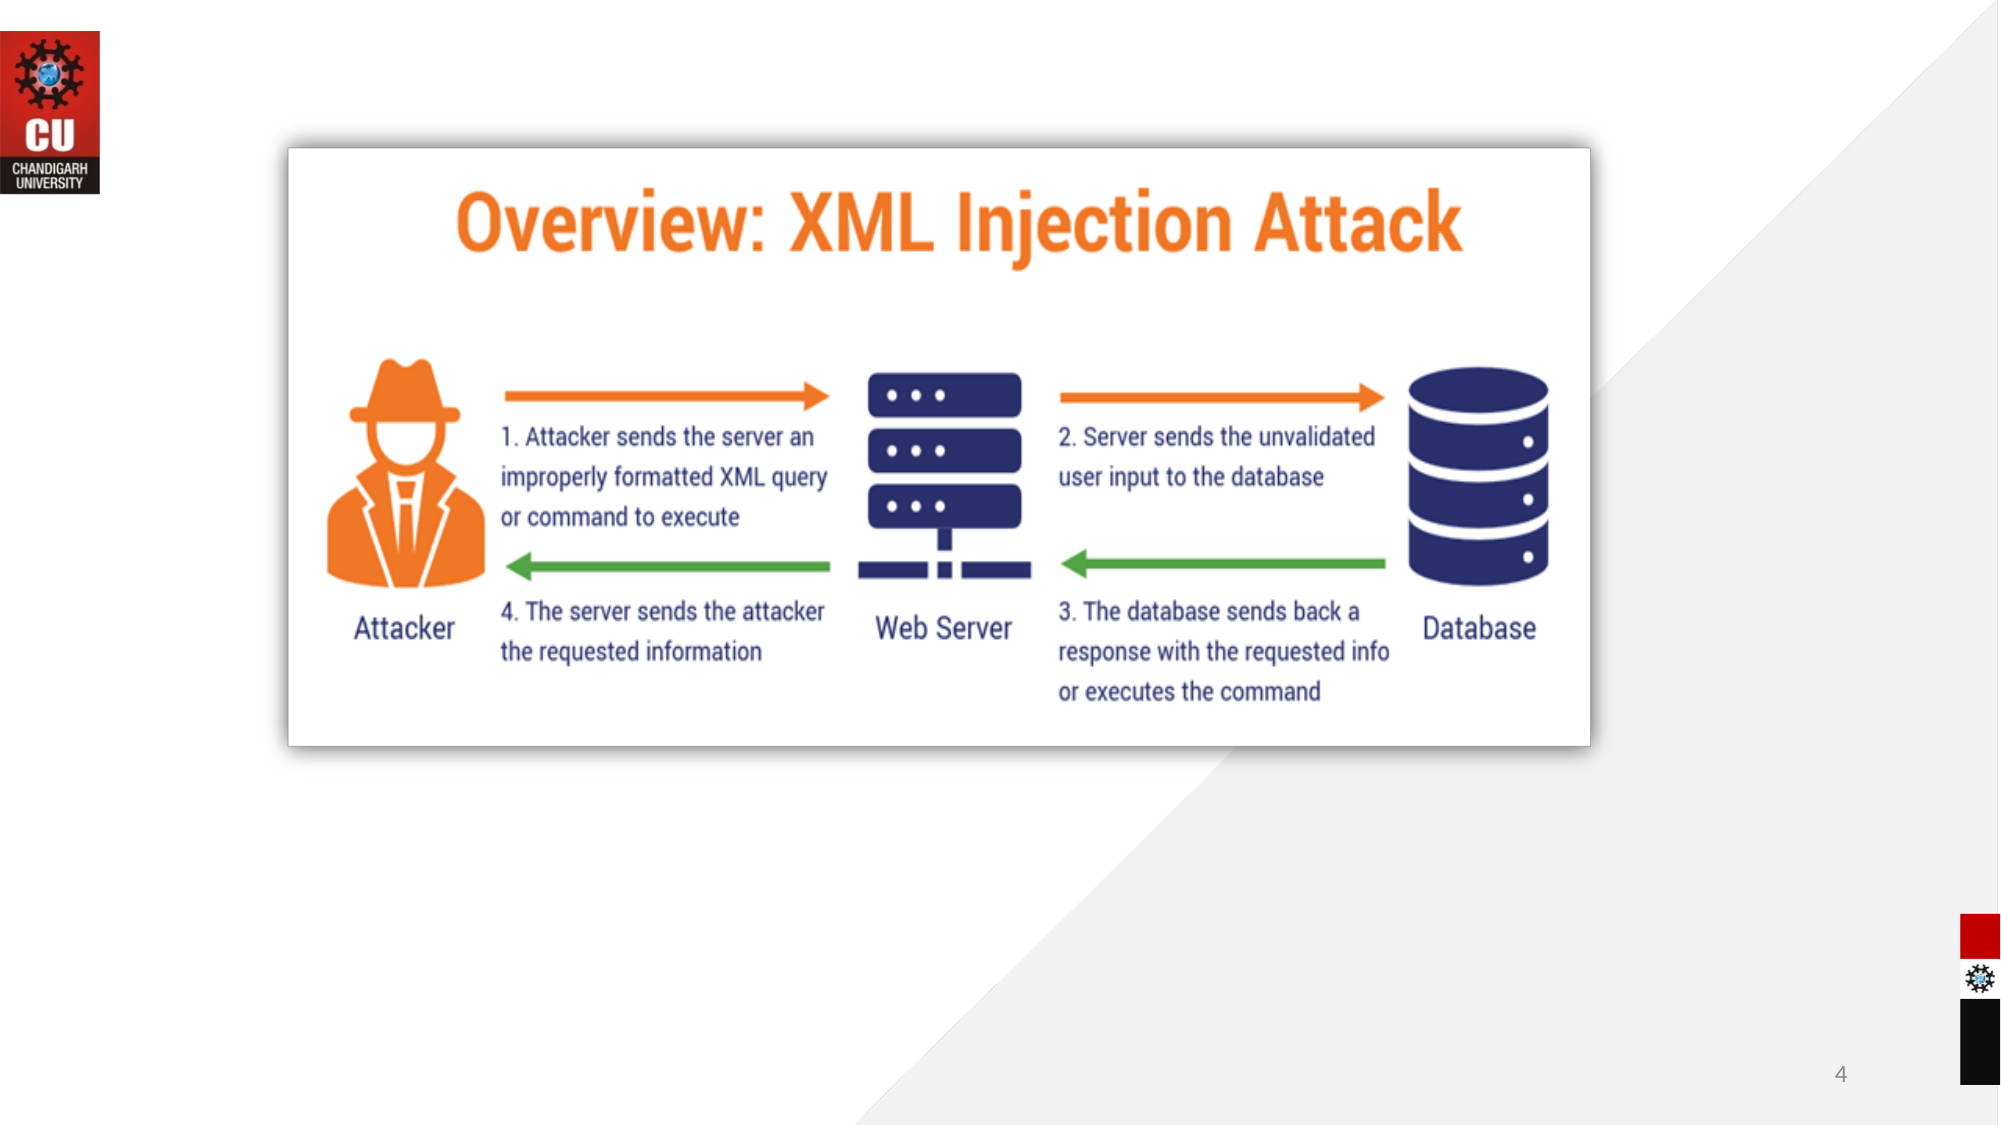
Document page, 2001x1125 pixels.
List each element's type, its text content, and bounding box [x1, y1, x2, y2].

picture [0, 0, 2001, 1125]
slide_number 4 [1412, 1042, 1863, 1103]
